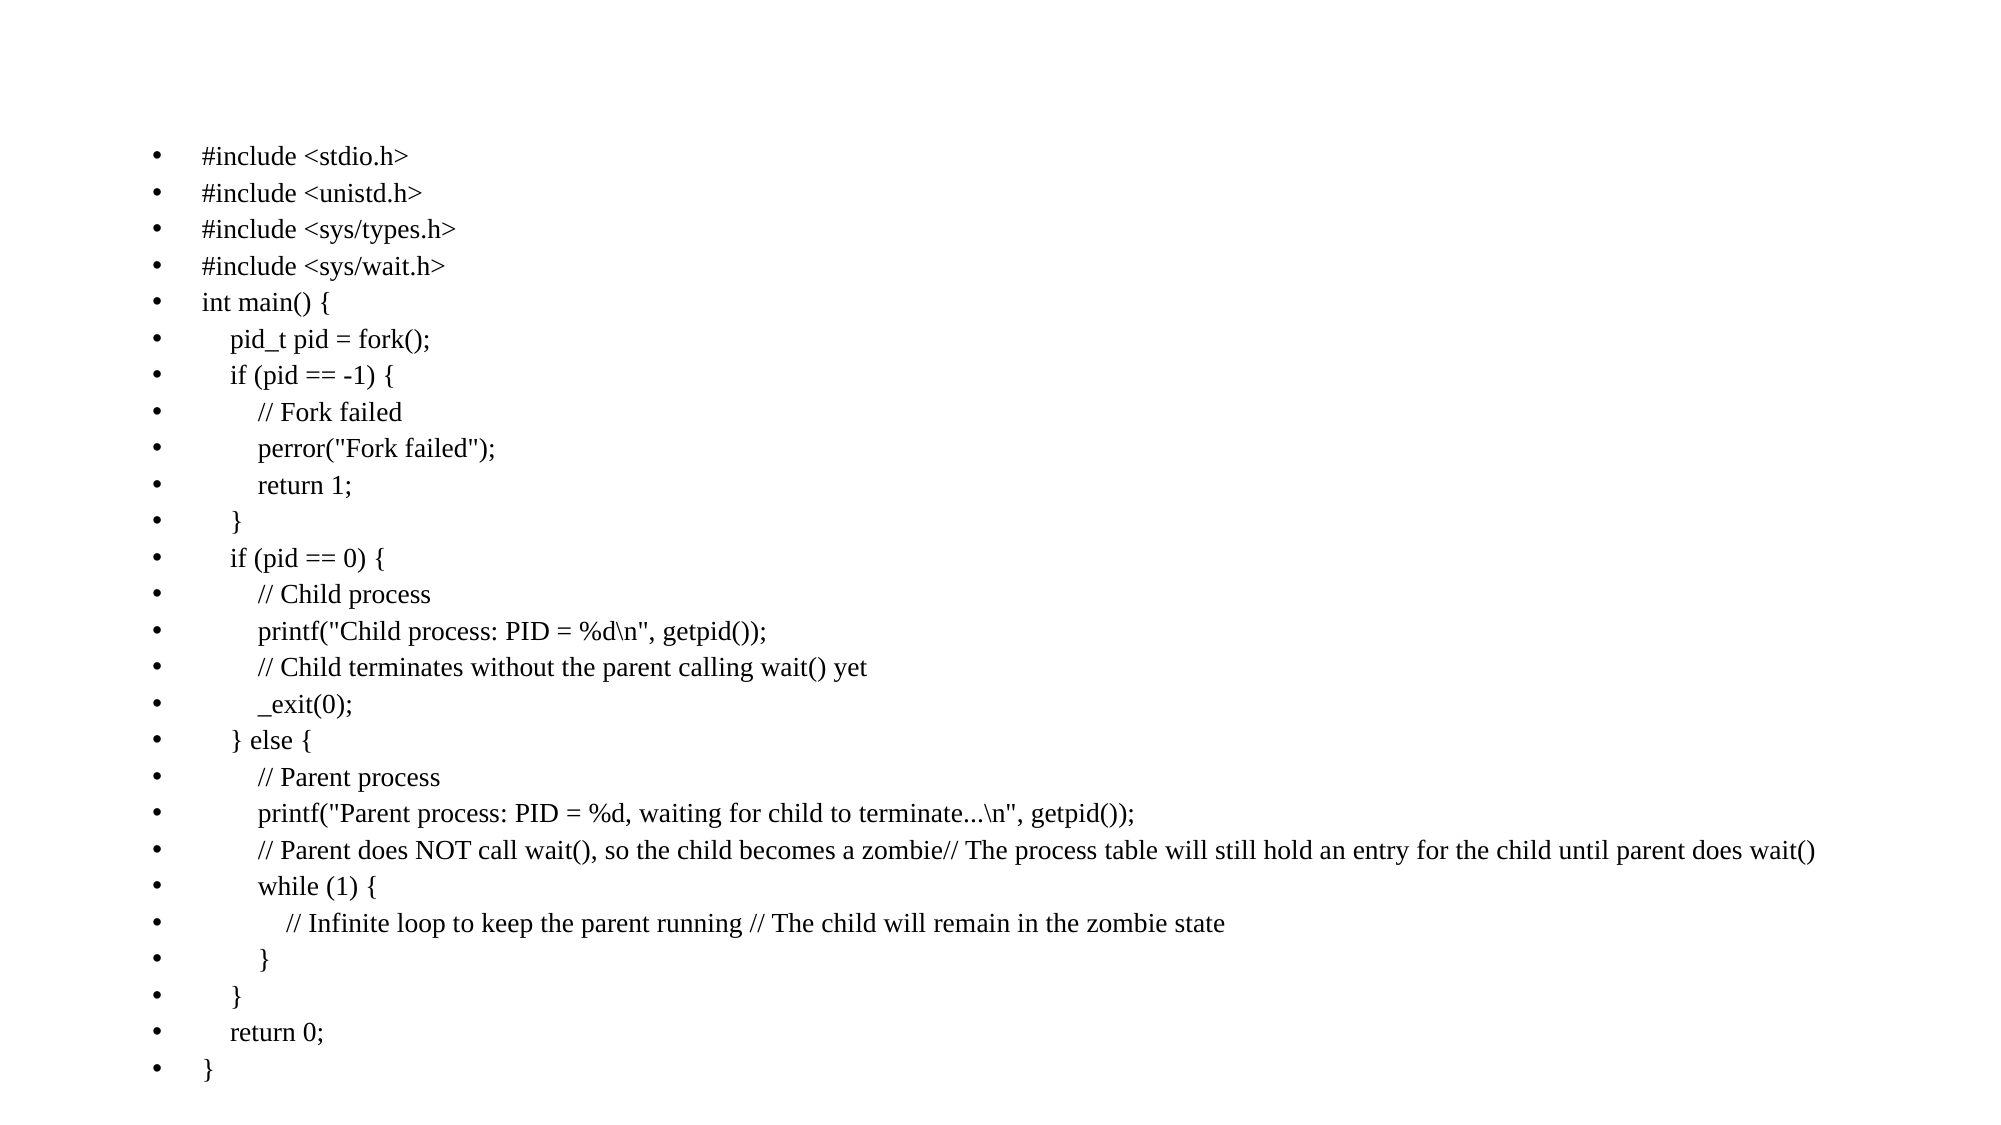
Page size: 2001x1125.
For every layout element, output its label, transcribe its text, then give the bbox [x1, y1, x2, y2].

list #include <stdio.h> #include <unistd.h> #include <sys/types.h> #include <sys/wait.h> int main() { pid_t pid = fork(); if (pid == -1) { // Fork failed perror("Fork failed"); return 1; } if (pid == 0) { // Child process printf("Child process: PID = %d\n", getpid()); // Child terminates without the parent calling wait() yet _exit(0); } else { // Parent process printf("Parent process: PID = %d, waiting for child to terminate...\n", getpid()); // Parent does NOT call wait(), so the child becomes a zombie// The process table will still hold an entry for the child until parent does wait() while (1) { // Infinite loop to keep the parent running // The child will remain in the zombie state } } return 0; } [137, 134, 1863, 1125]
